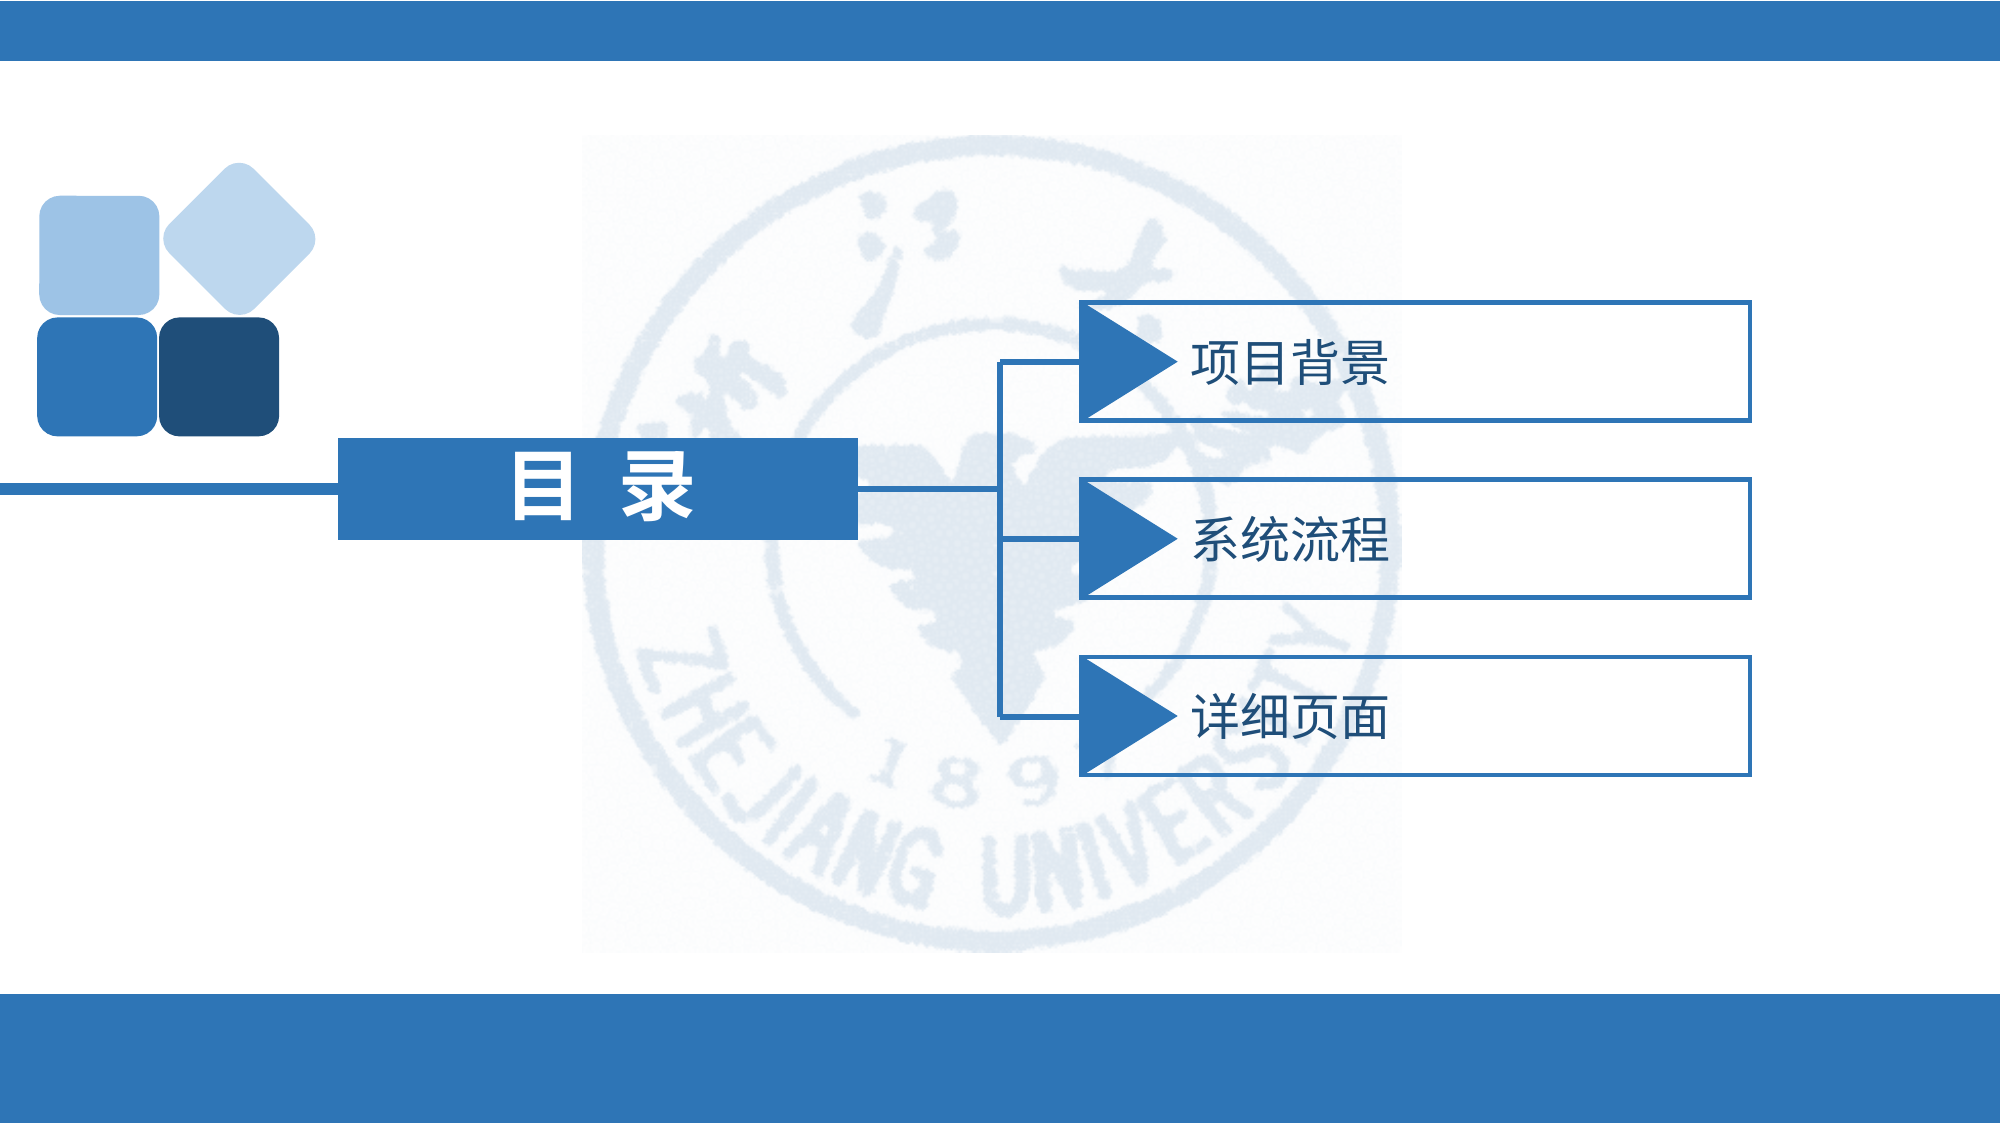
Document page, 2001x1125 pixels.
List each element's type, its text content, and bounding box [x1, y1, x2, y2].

text_box [163, 162, 316, 315]
text_box [338, 438, 858, 540]
text_box 系统流程 [1175, 500, 1542, 576]
text_box [1080, 656, 1751, 776]
text_box [1080, 302, 1751, 422]
text_box [1080, 479, 1751, 599]
text_box [37, 317, 158, 437]
text_box 项目背景 [1175, 323, 1542, 399]
text_box 详细页面 [1175, 678, 1542, 753]
text_box [159, 317, 280, 437]
title 目 录 [413, 439, 788, 539]
text_box [39, 195, 160, 316]
